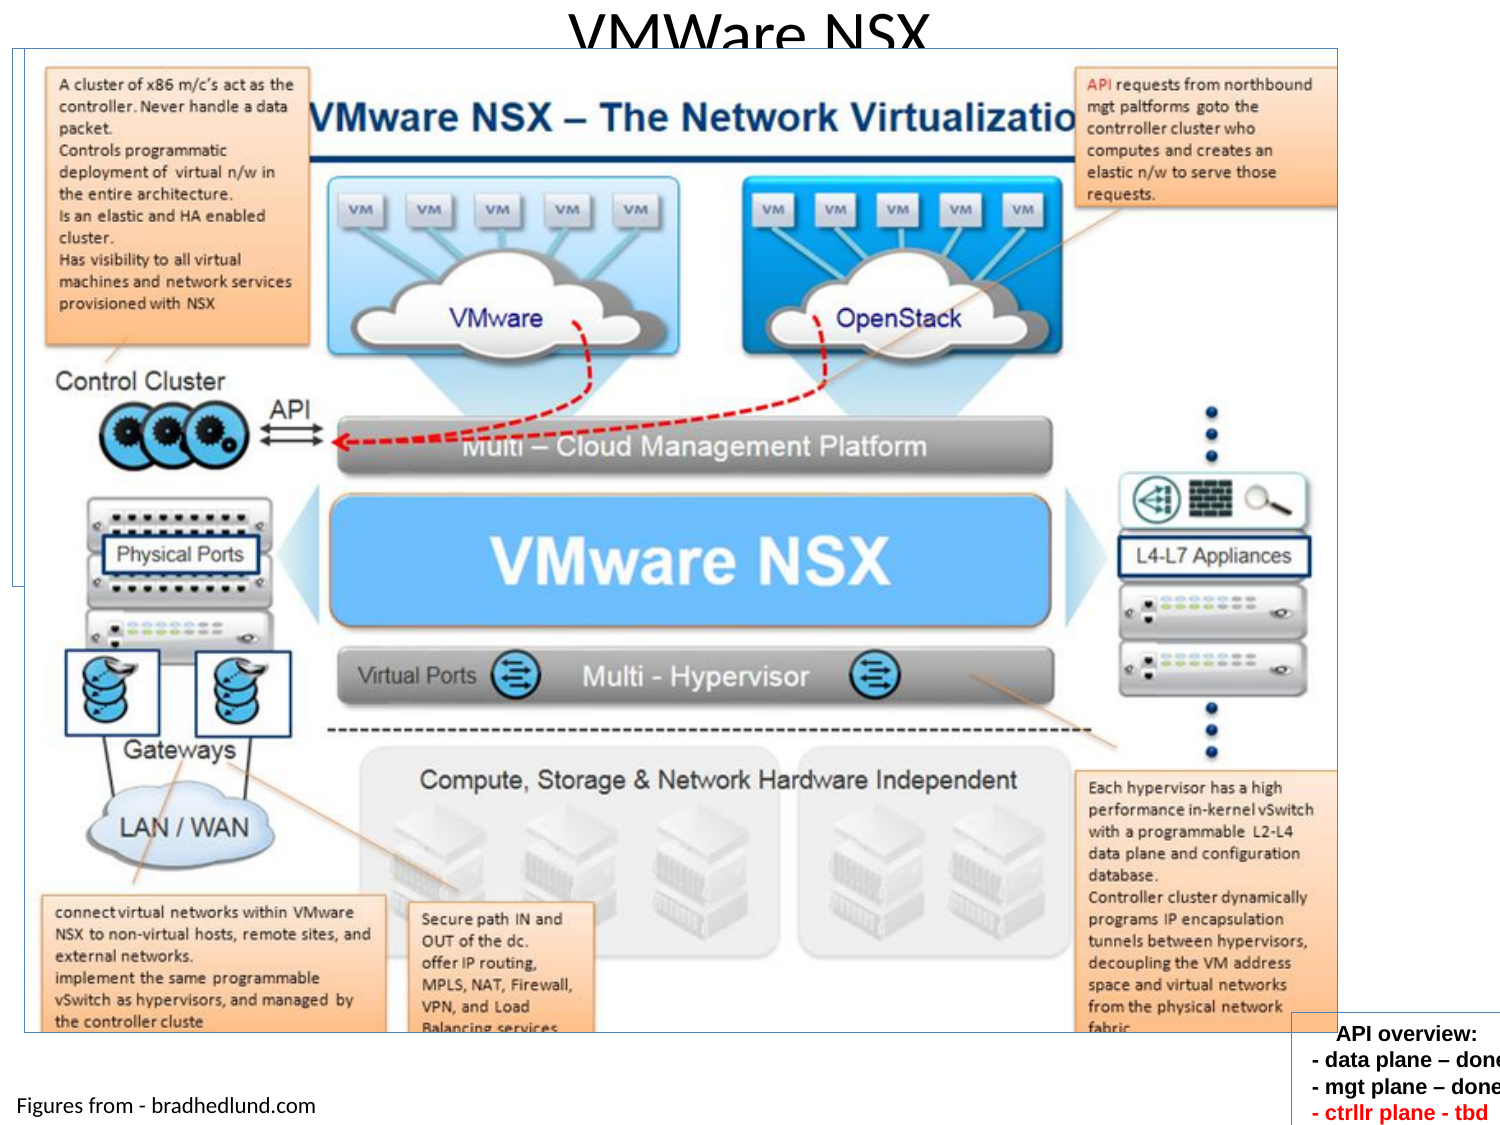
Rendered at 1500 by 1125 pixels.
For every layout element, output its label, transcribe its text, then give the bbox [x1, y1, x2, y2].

text_box API overview: - data plane – done - mgt plane – done - ctrllr plane - tbd [1291, 1012, 1500, 1125]
title VMWare NSX [75, 0, 1425, 125]
text_box Figures from - bradhedlund.com [0, 1085, 1040, 1125]
picture [12, 48, 1338, 1034]
